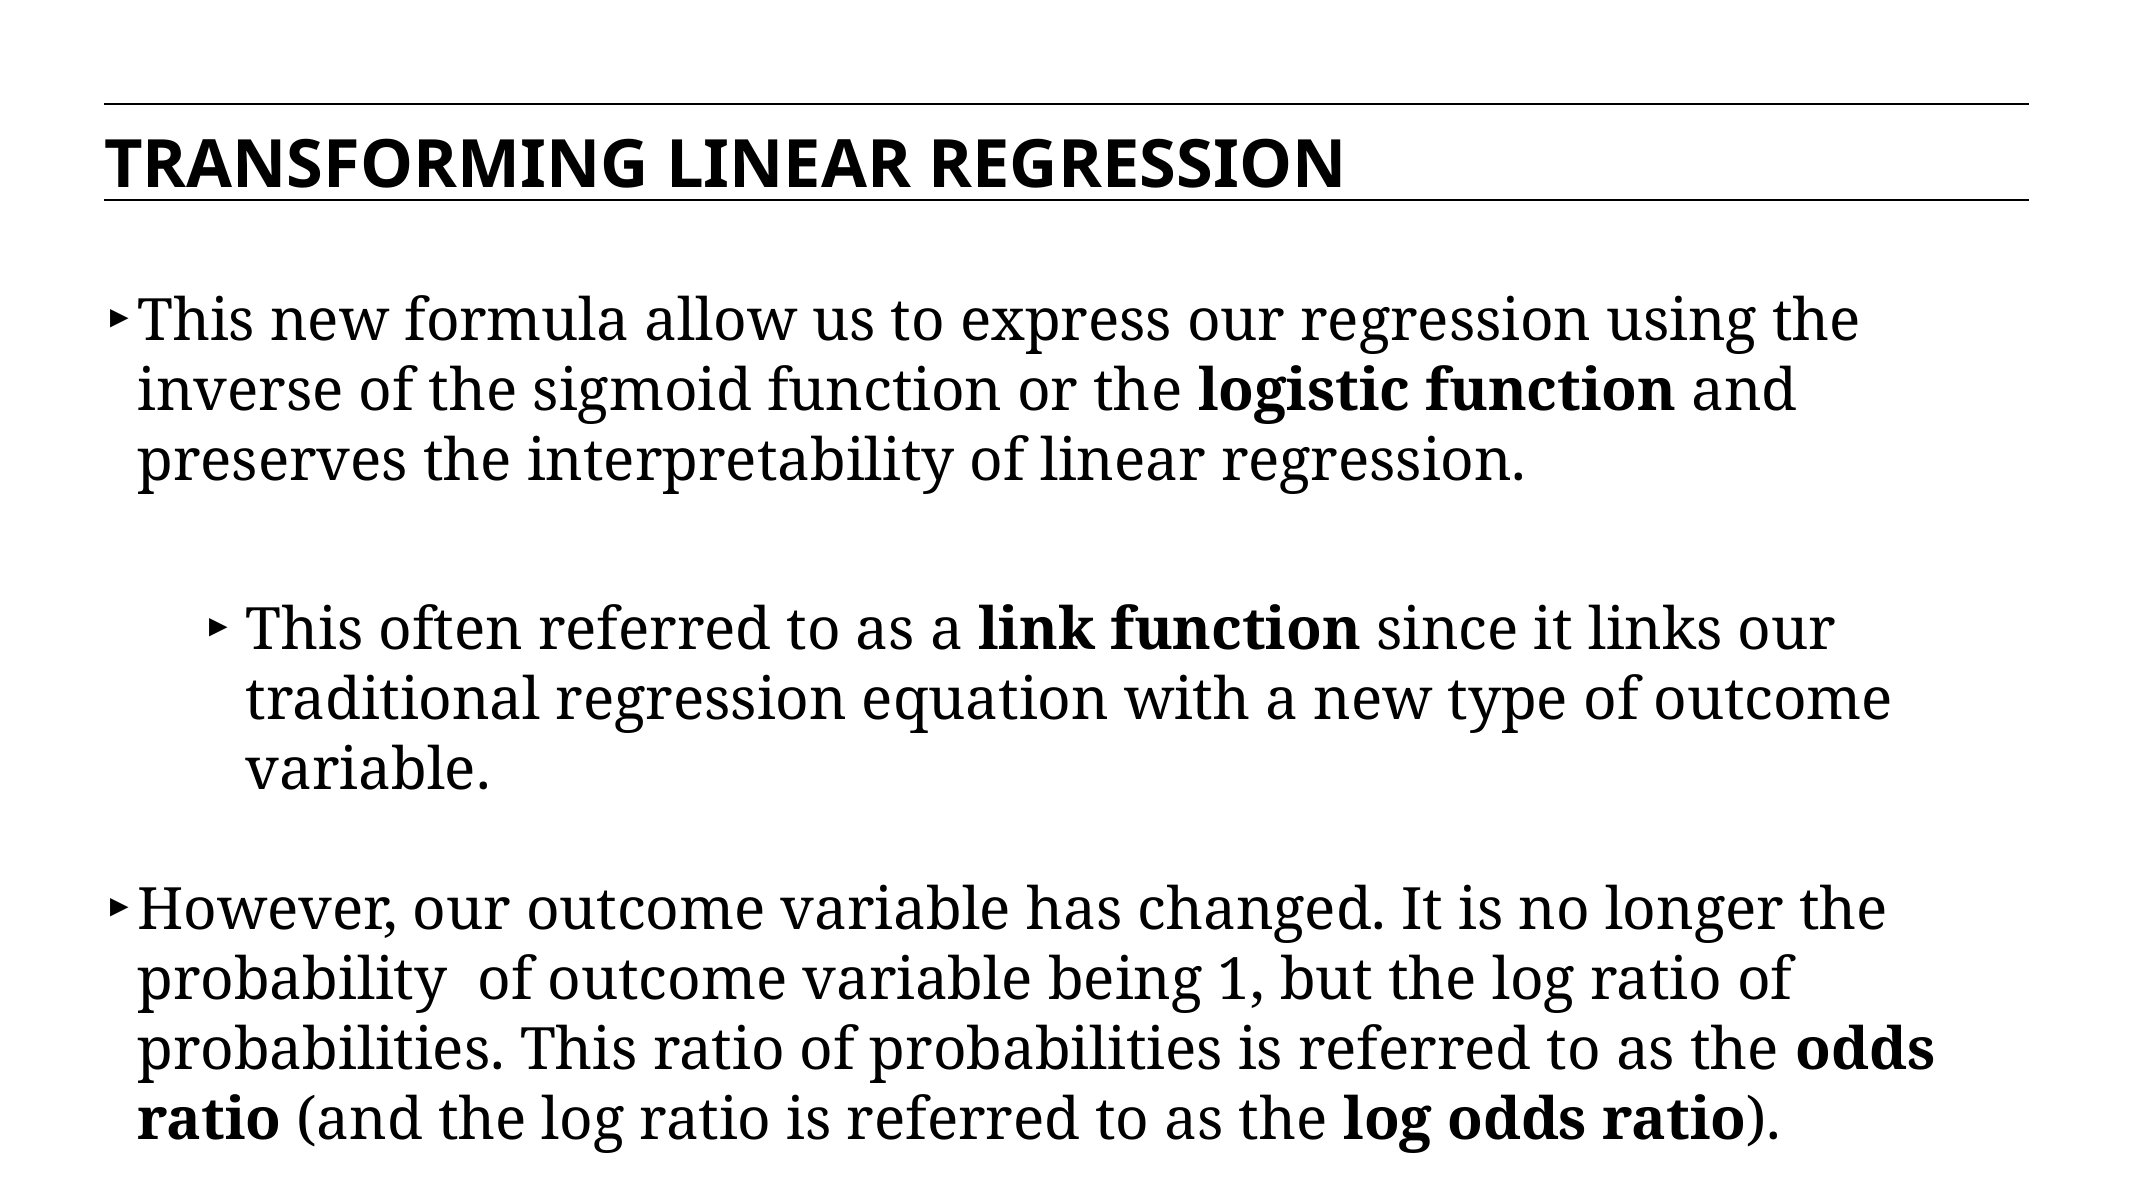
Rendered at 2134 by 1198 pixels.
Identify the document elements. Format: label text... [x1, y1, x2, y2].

list This new formula allow us to express our regression using the inverse of the sigmoid function or the logistic function and preserves the interpretability of linear regression. This often referred to as a link function since it links our traditional regression equation with a new type of outcome variable. However, our outcome variable has changed. It is no longer the probability of outcome variable being 1, but the log ratio of probabilities. This ratio of probabilities is referred to as the odds ratio (and the log ratio is referred to as the log odds ratio). [104, 212, 2030, 837]
text_box TRANSFORMING LINEAR REGRESSION [104, 120, 2134, 192]
